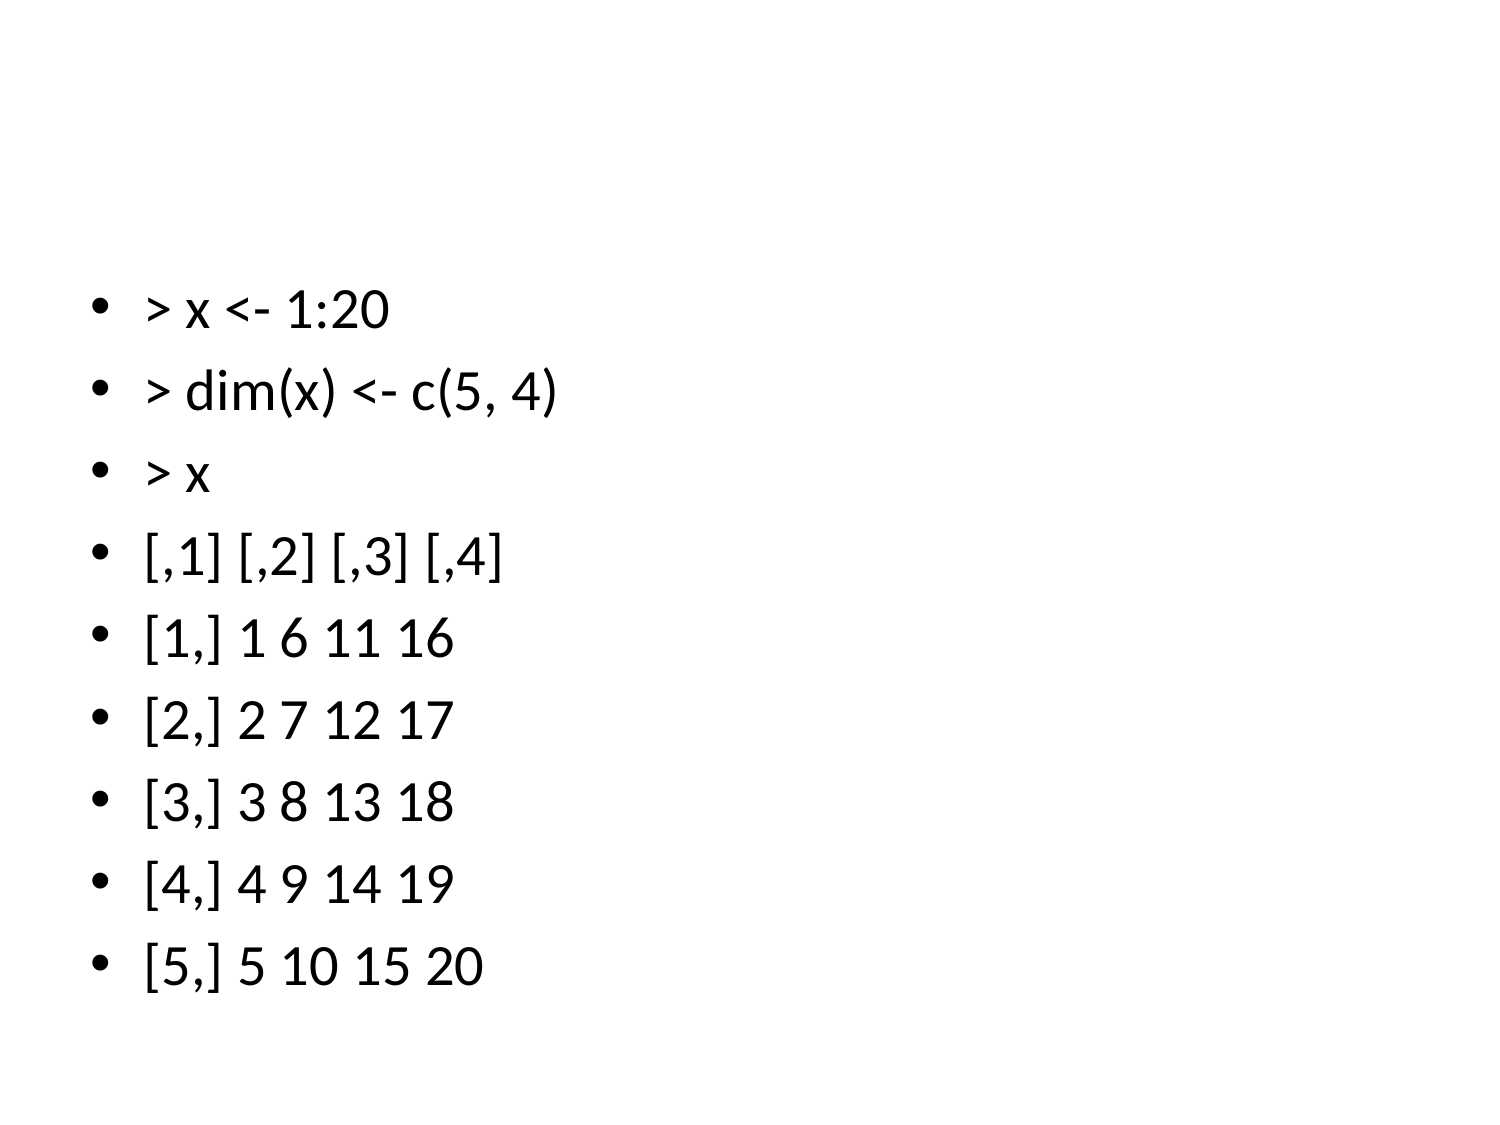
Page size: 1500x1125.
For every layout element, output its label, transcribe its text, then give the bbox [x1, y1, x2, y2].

list > x <- 1:20 > dim(x) <- c(5, 4) > x [,1] [,2] [,3] [,4] [1,] 1 6 11 16 [2,] 2 7 12 17 [3,] 3 8 13 18 [4,] 4 9 14 19 [5,] 5 10 15 20 [75, 262, 1425, 1005]
